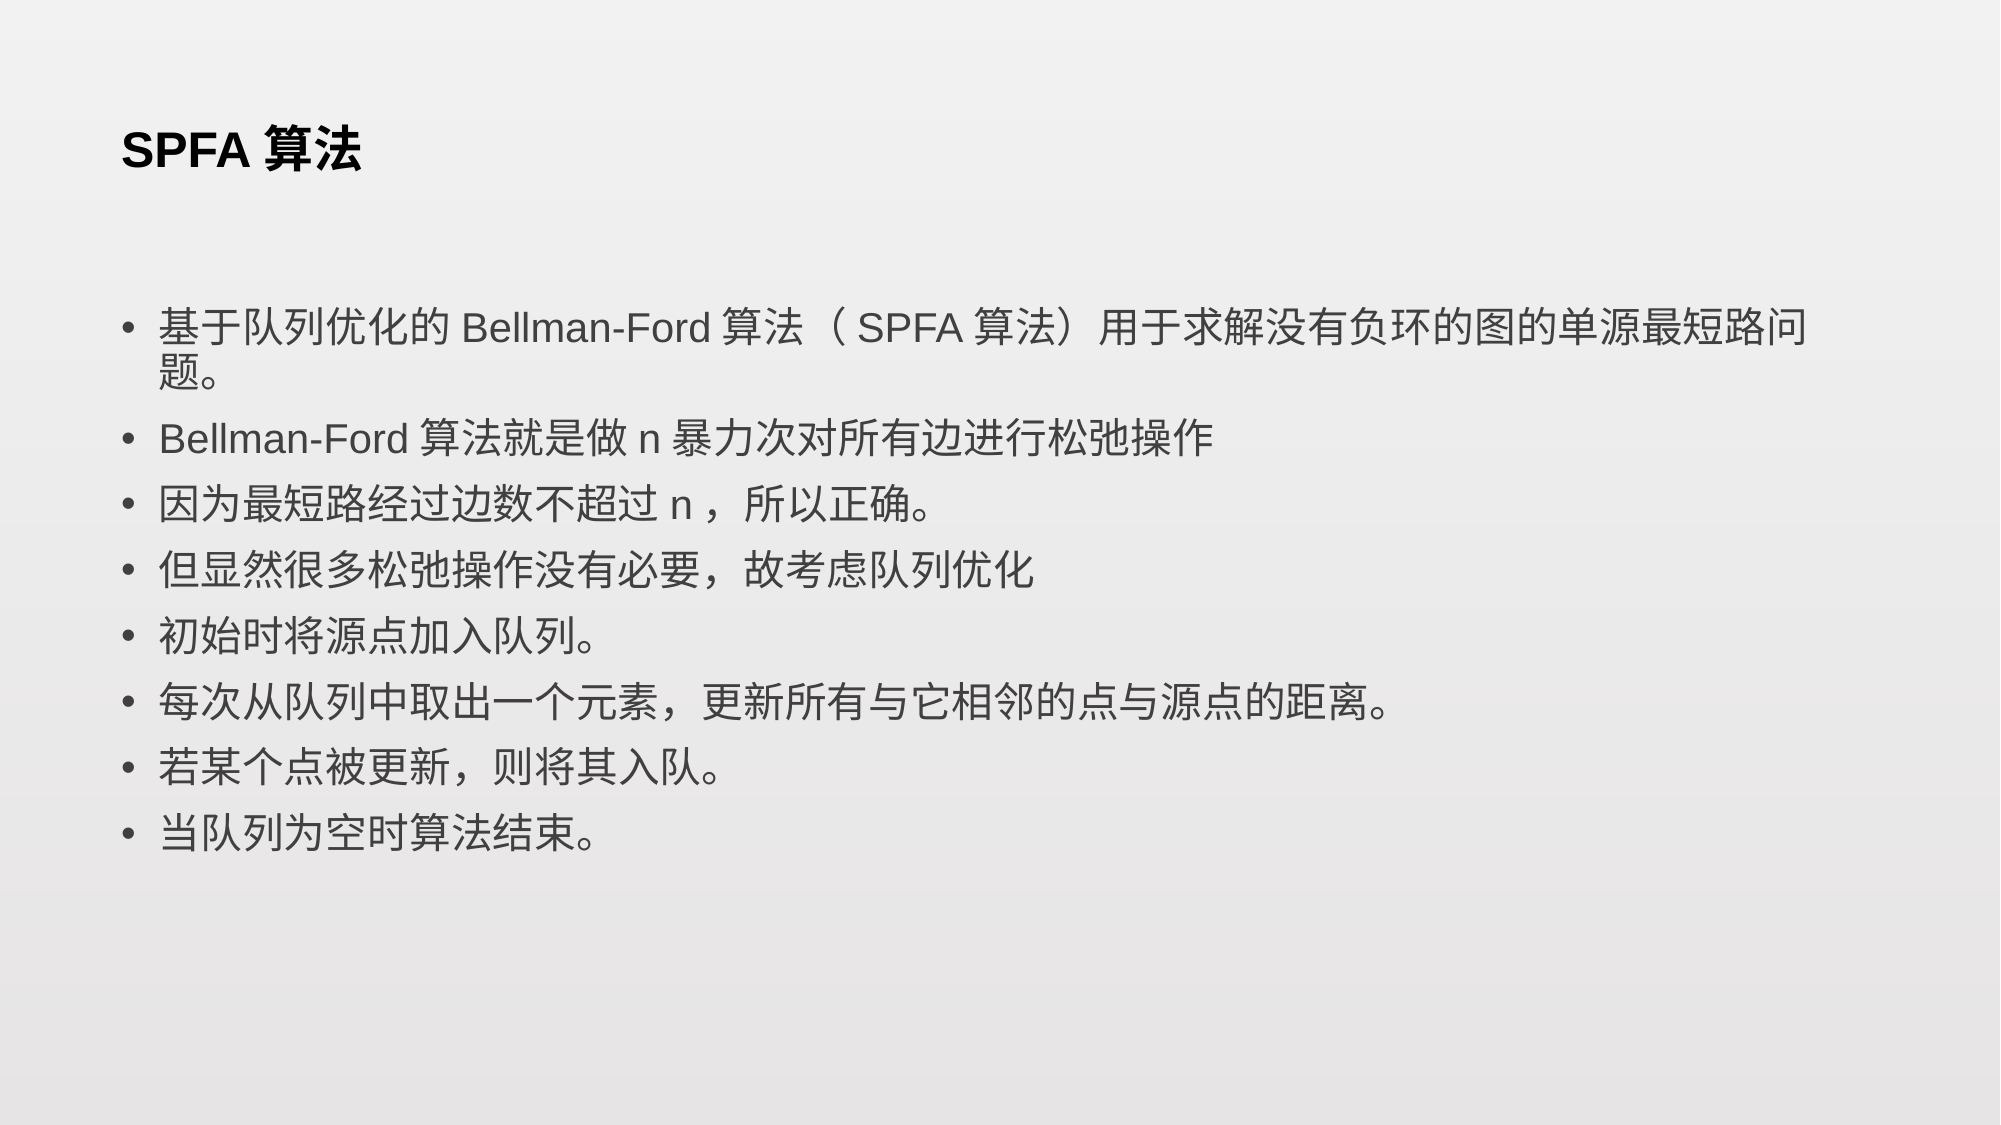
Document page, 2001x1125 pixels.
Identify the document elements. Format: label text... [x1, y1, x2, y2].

list 基于队列优化的Bellman-Ford算法（SPFA算法）用于求解没有负环的图的单源最短路问题。 Bellman-Ford算法就是做n暴力次对所有边进行松弛操作 因为最短路经过边数不超过n，所以正确。 但显然很多松弛操作没有必要，故考虑队列优化 初始时将源点加入队列。 每次从队列中取出一个元素，更新所有与它相邻的点与源点的距离。 若某个点被更新，则将其入队。 当队列为空时算法结束。 [106, 299, 1832, 1014]
title SPFA算法 [106, 42, 1832, 260]
